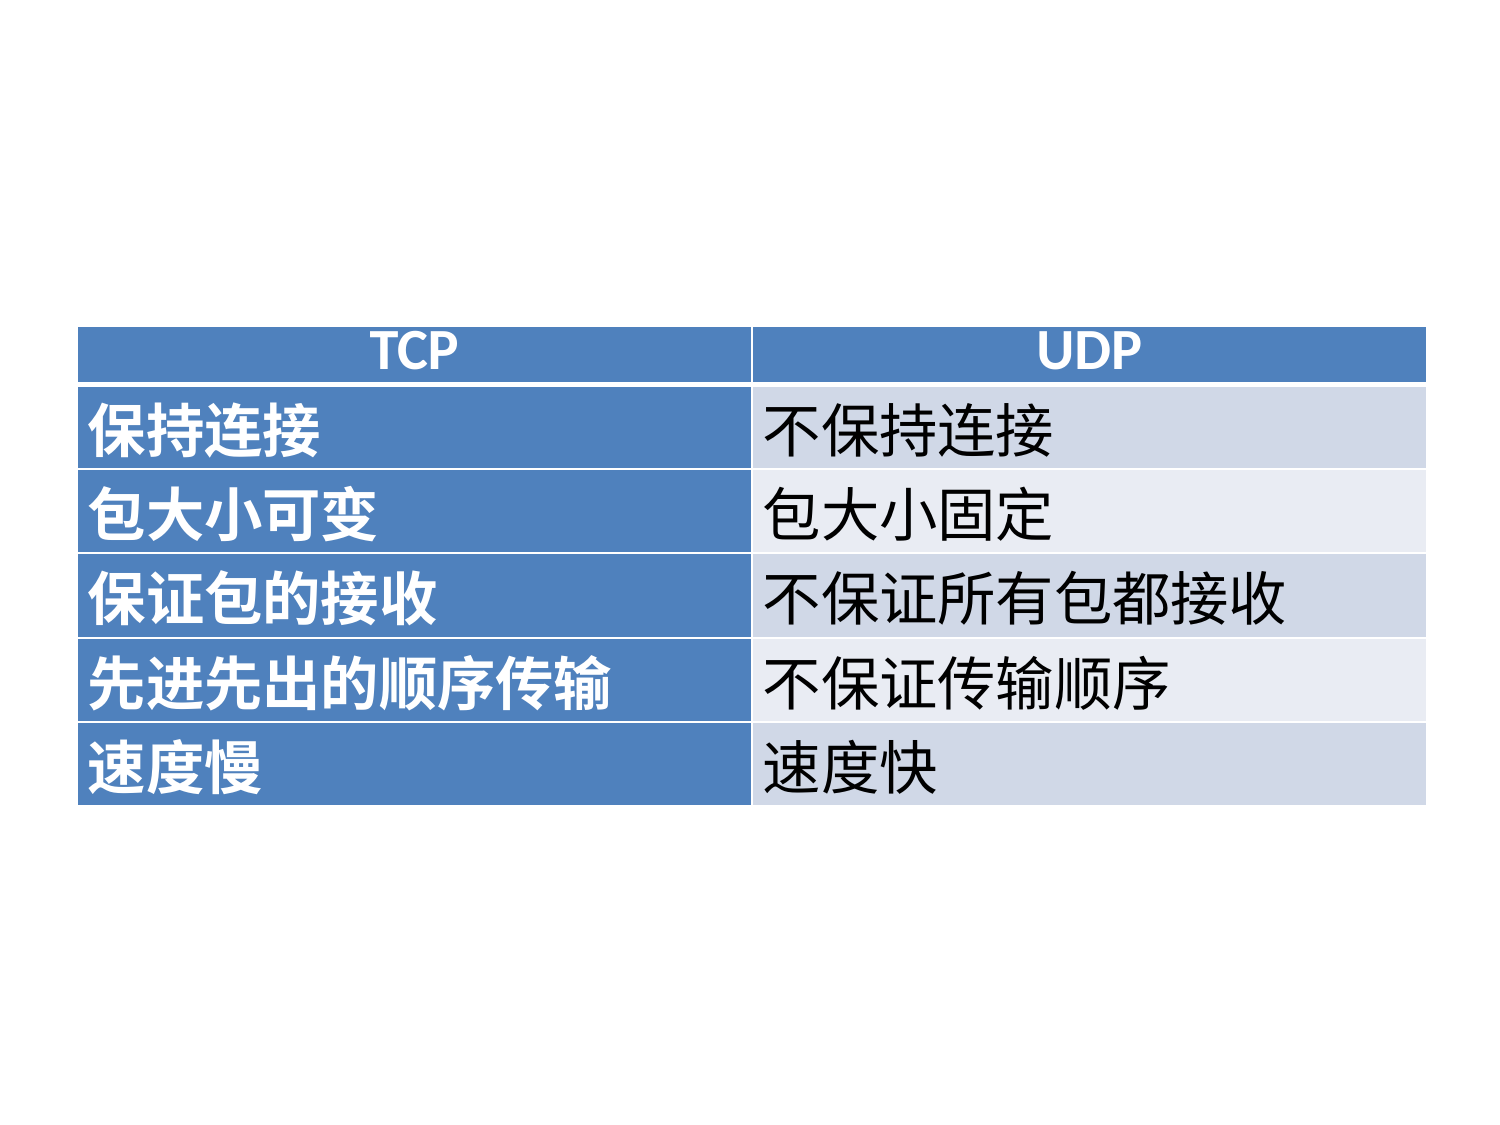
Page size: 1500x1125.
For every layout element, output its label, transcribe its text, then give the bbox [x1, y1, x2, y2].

table_cell 包大小可变 [78, 470, 751, 552]
table_header UDP [753, 327, 1426, 382]
table_header TCP [78, 327, 751, 382]
table_cell 不保持连接 [753, 387, 1426, 468]
table_cell 先进先出的顺序传输 [78, 639, 751, 721]
table_cell 速度快 [753, 723, 1426, 805]
table_cell 包大小固定 [753, 470, 1426, 552]
table_cell 保持连接 [78, 387, 751, 468]
table_cell 不保证传输顺序 [753, 639, 1426, 721]
table_cell 不保证所有包都接收 [753, 554, 1426, 637]
table_cell 保证包的接收 [78, 554, 751, 637]
table_cell 速度慢 [78, 723, 751, 805]
